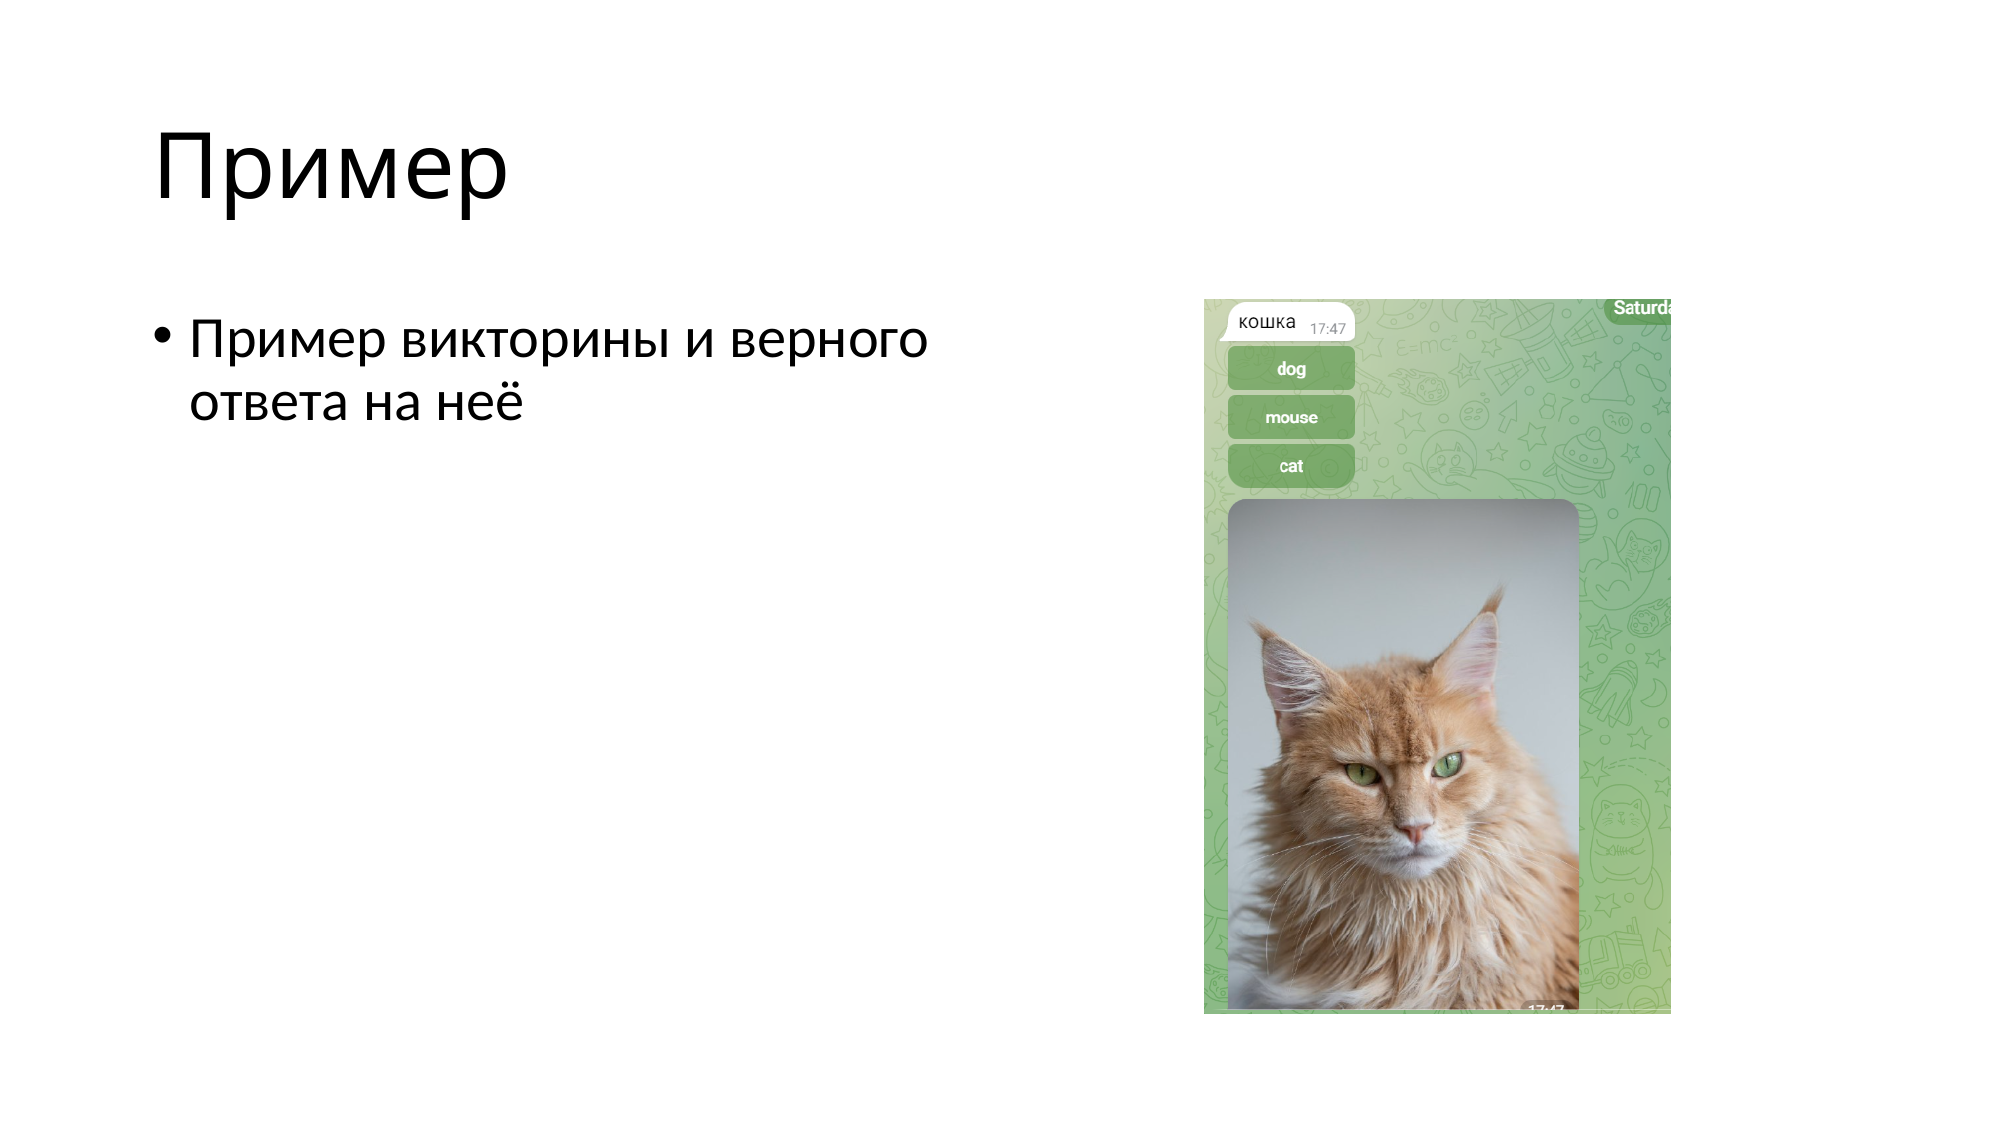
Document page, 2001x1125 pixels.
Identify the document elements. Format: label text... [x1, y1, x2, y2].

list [1204, 299, 1671, 1014]
list Пример викторины и верного ответа на неё [137, 299, 988, 1014]
title Пример [137, 59, 1863, 278]
